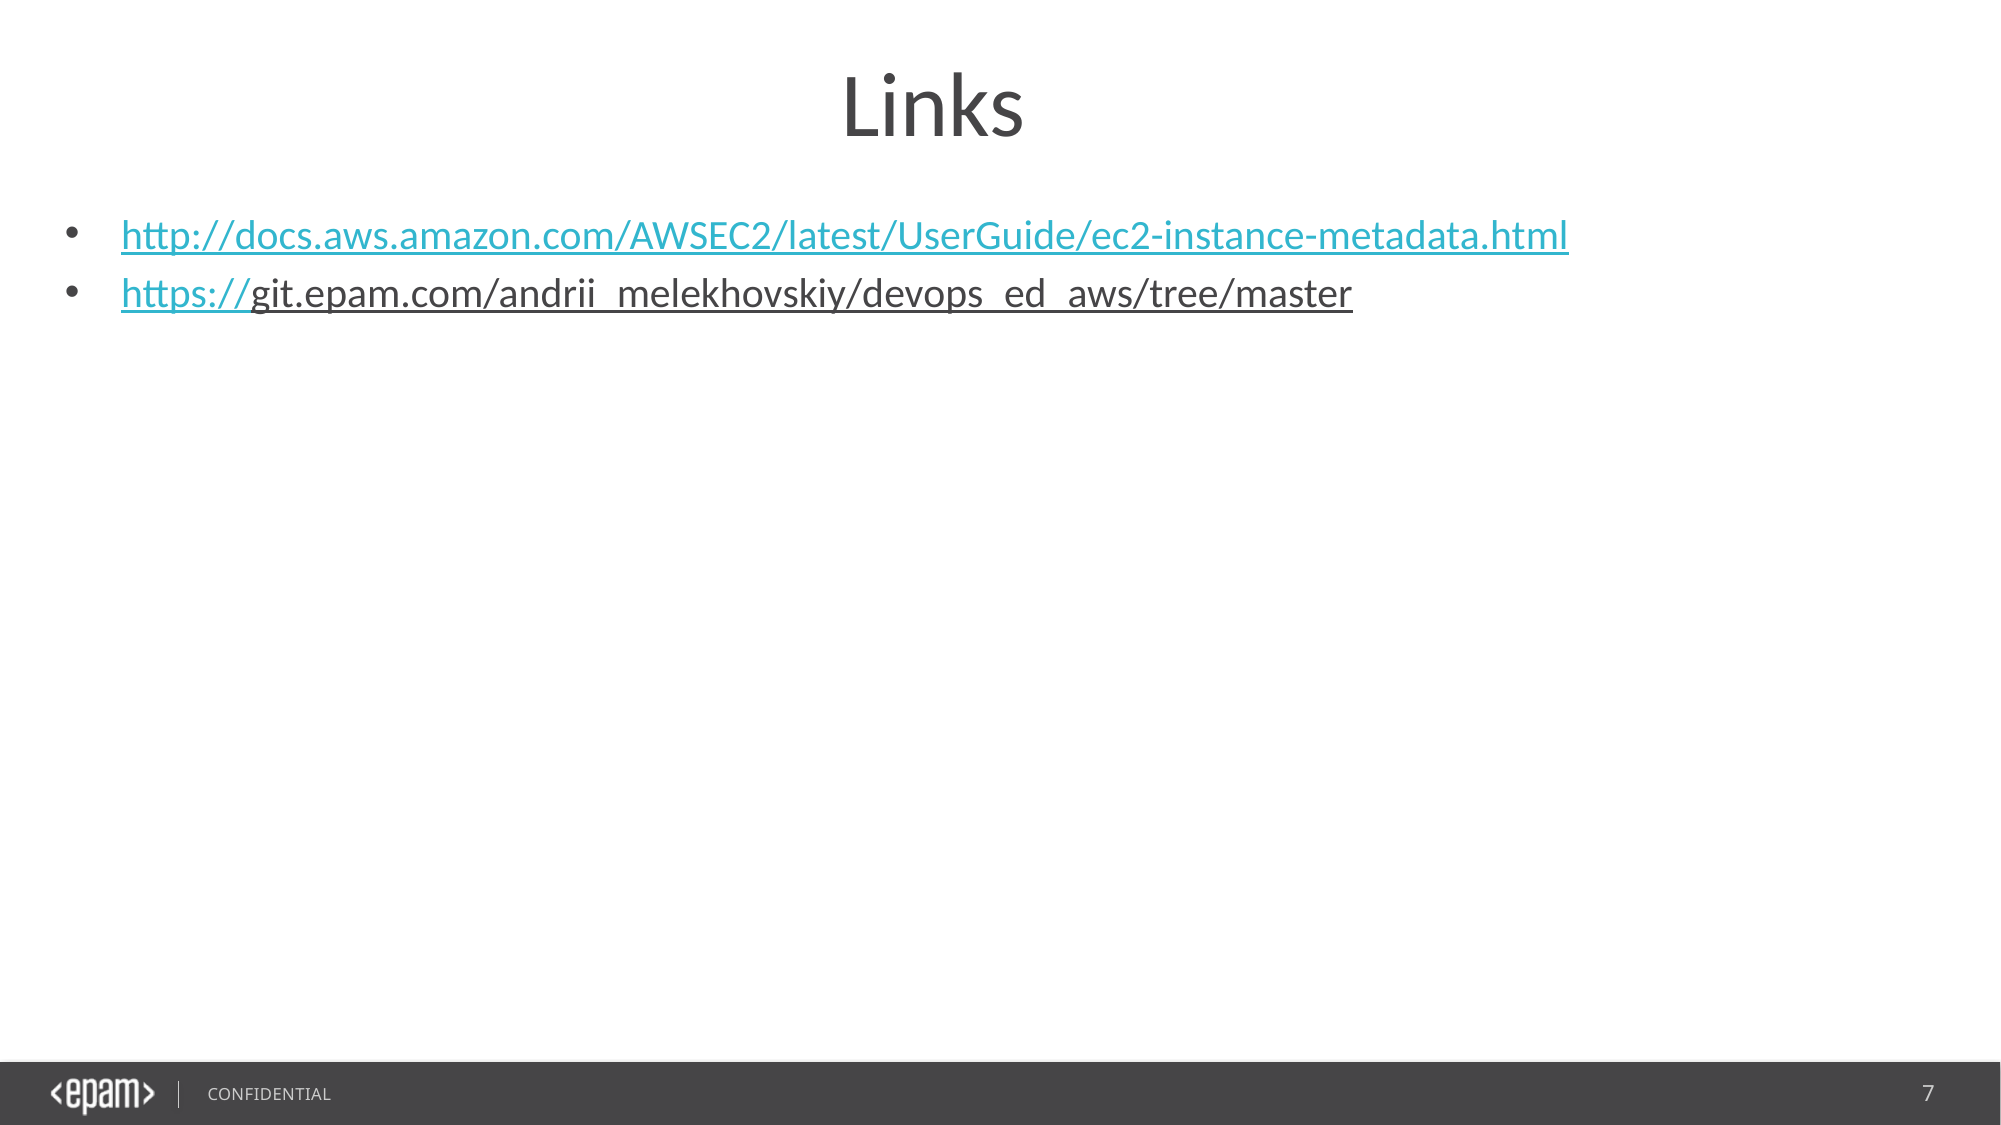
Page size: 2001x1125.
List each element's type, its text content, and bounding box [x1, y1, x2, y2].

list http://docs.aws.amazon.com/AWSEC2/latest/UserGuide/ec2-instance-metadata.html https://git.epam.com/andrii_melekhovskiy/devops_ed_aws/tree/master [50, 200, 1817, 988]
title Links [50, 37, 1817, 128]
picture [50, 1078, 155, 1116]
